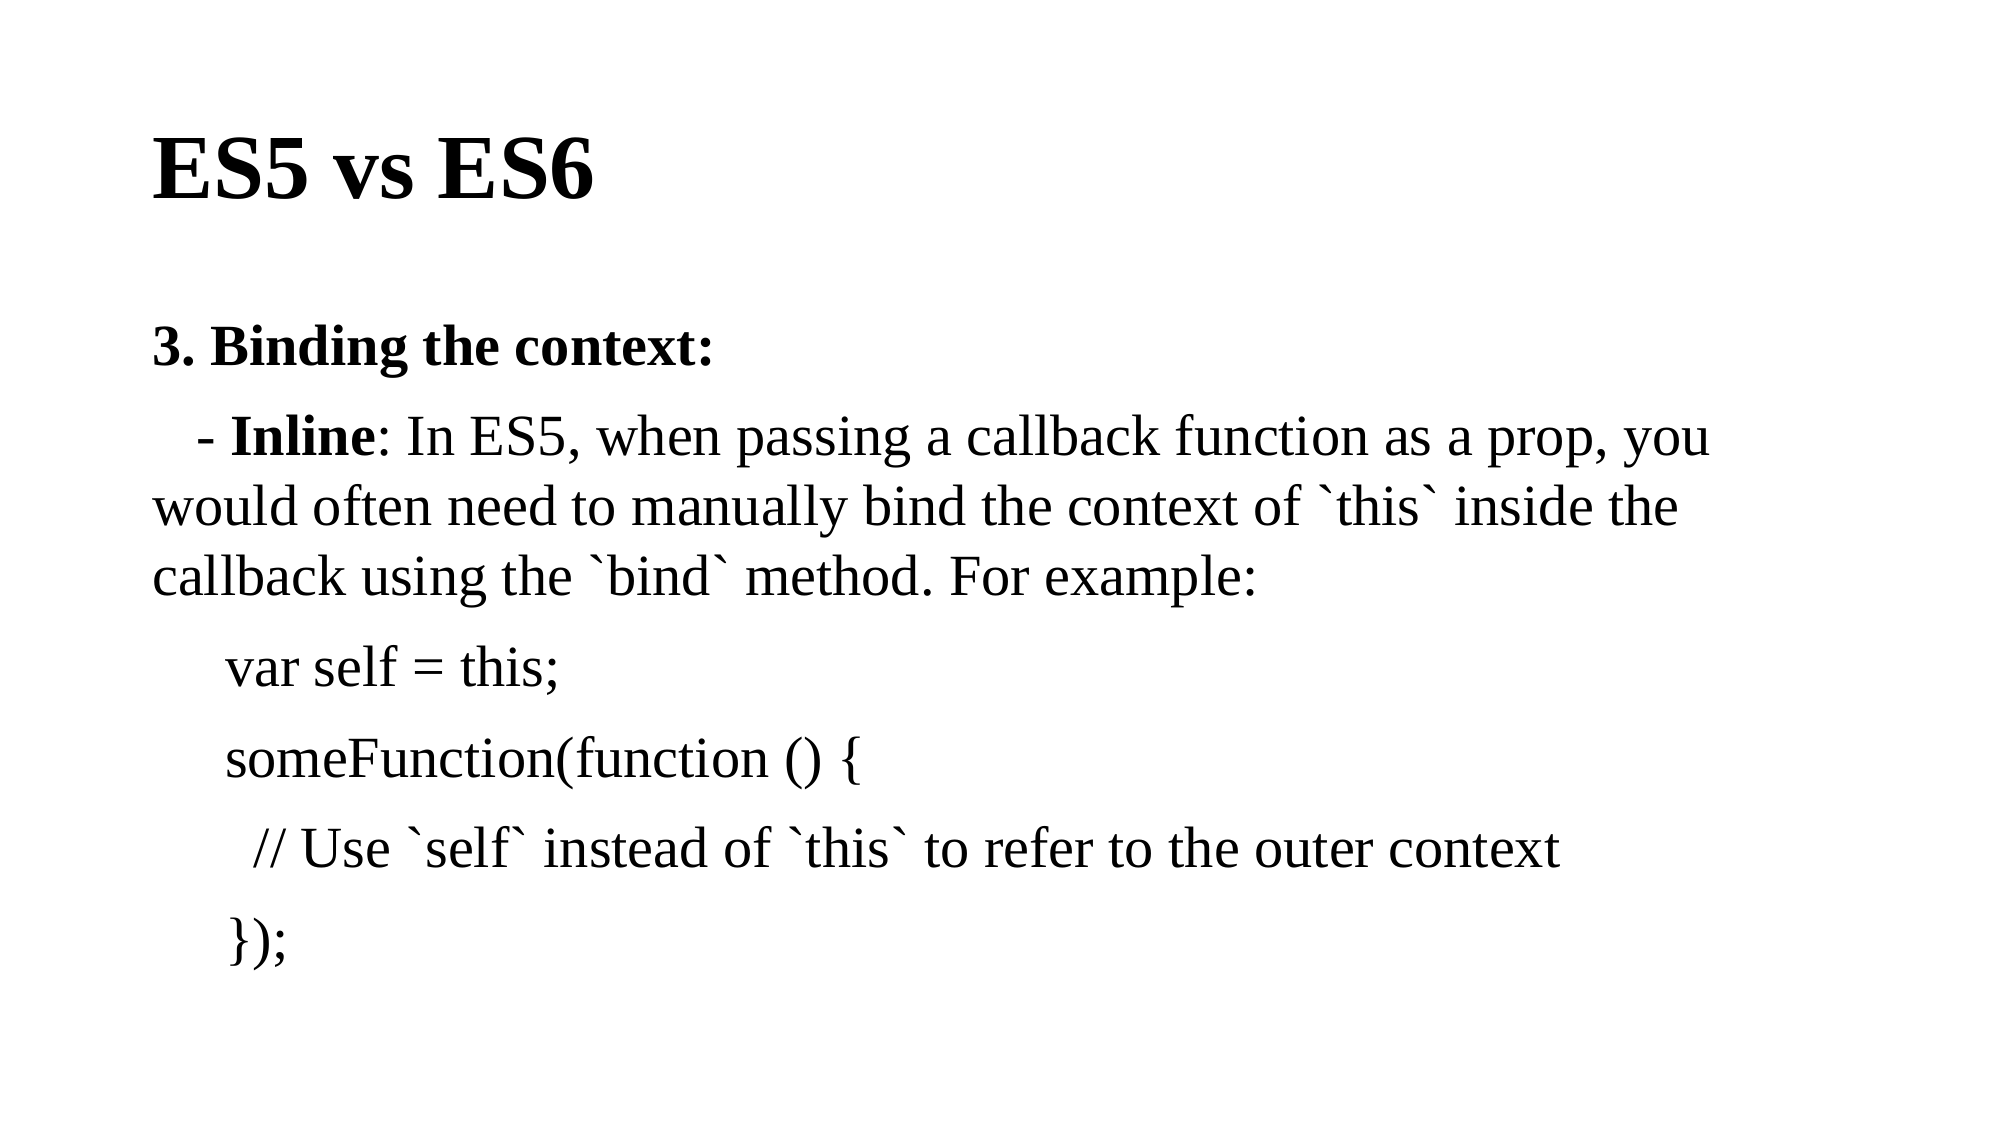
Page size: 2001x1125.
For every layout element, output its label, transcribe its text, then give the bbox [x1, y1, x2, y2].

title ES5 vs ES6 [137, 59, 1863, 278]
list 3. Binding the context: - Inline: In ES5, when passing a callback function as a prop, you would often need to manually bind the context of `this` inside the callback using the `bind` method. For example: var self = this; someFunction(function () { // Use `self` instead of `this` to refer to the outer context }); [137, 299, 1863, 1014]
